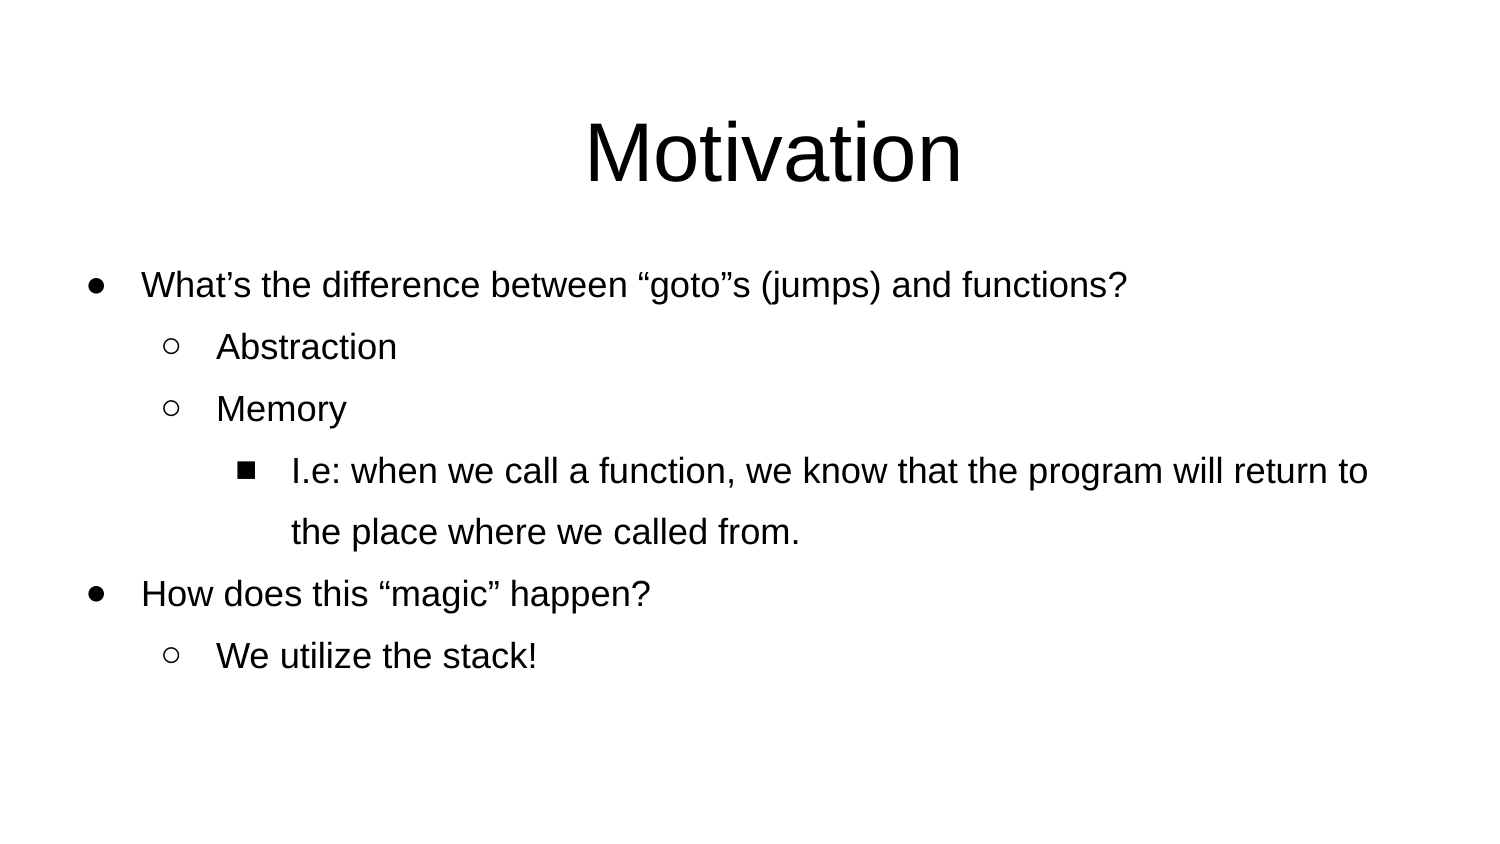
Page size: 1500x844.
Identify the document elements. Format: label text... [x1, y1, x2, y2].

subtitle What’s the difference between “goto”s (jumps) and functions? Abstraction Memory I.e: when we call a function, we know that the program will return to the place where we called from. How does this “magic” happen? We utilize the stack! [51, 228, 1449, 844]
title Motivation [75, 82, 1474, 213]
